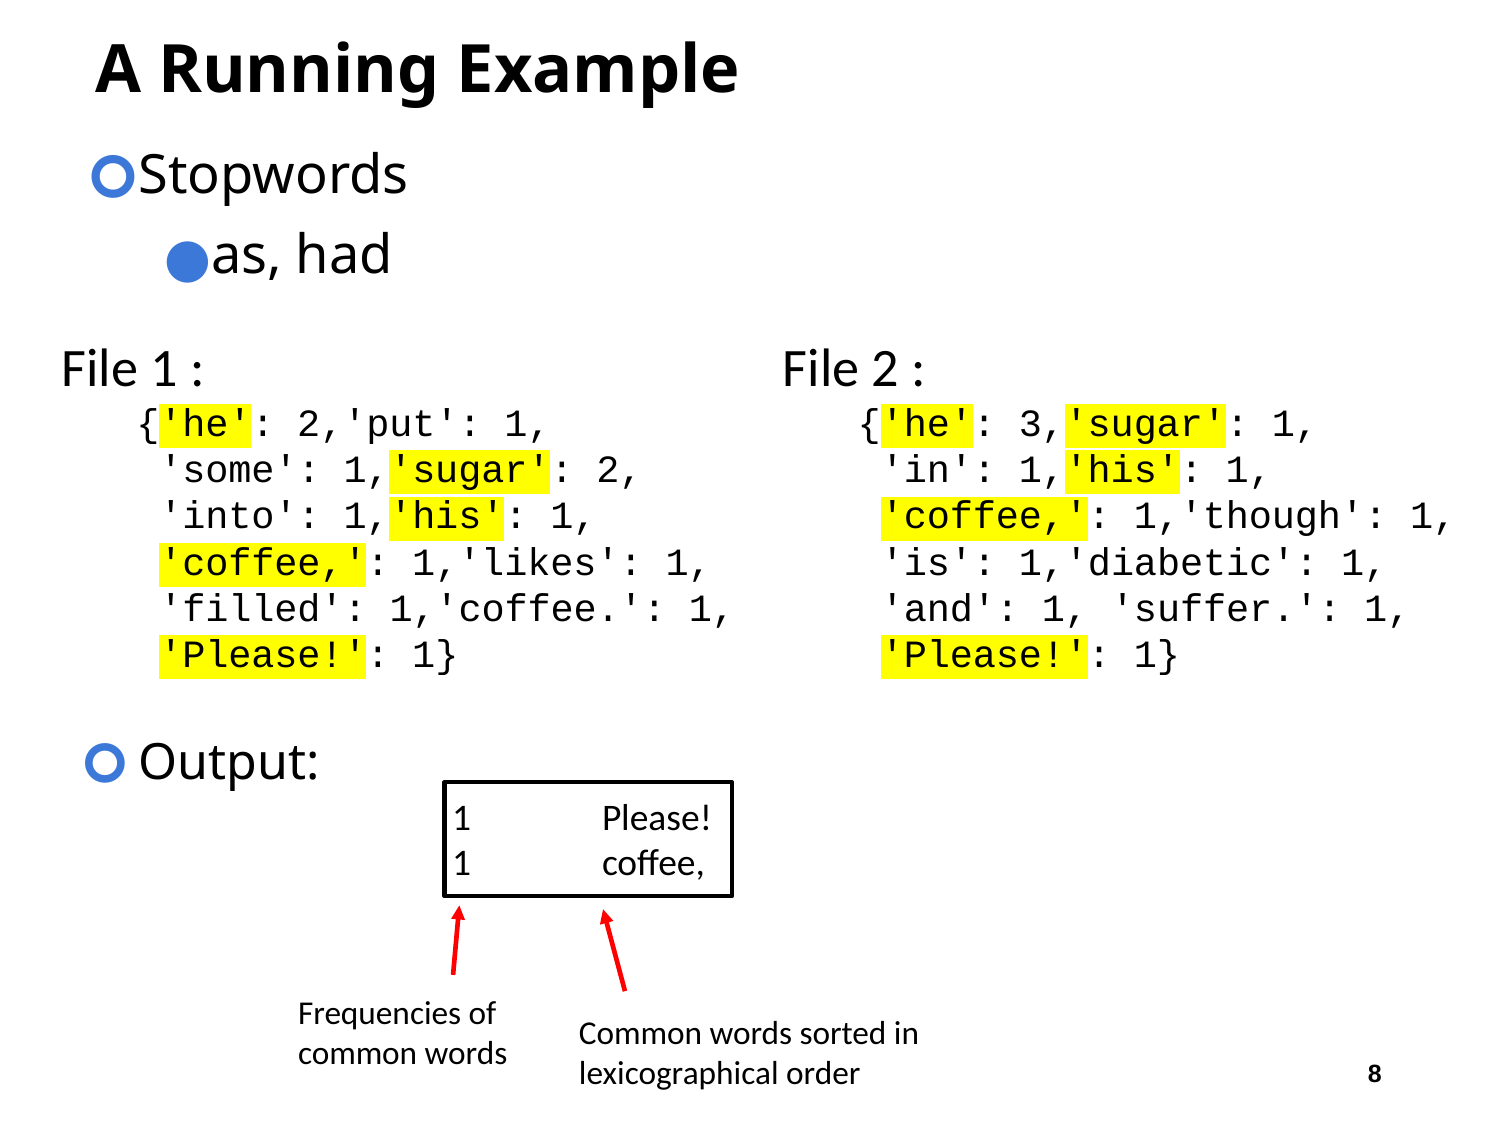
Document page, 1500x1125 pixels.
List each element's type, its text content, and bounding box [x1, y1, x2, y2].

text_box Common words sorted in lexicographical order [571, 1004, 1097, 1099]
list Stopwords as, had Output: [75, 131, 1463, 317]
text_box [602, 908, 626, 992]
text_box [444, 781, 733, 897]
list Stopwords as, had Output: [75, 691, 1463, 1005]
text_box File 1 : {'he': 2,'put': 1, 'some': 1,'sugar': 2, 'into': 1,'his': 1, 'coffee,': 1,'likes': 1, 'filled': 1,'coffee.': 1, 'Please!': 1} [46, 317, 767, 691]
text_box Frequencies of common words [290, 983, 604, 1079]
text_box File 2 : {'he': 3,'sugar': 1, 'in': 1,'his': 1, 'coffee,': 1,'though': 1, 'is': 1,'diabetic': 1, 'and': 1, 'suffer.': 1, 'Please!': 1} [767, 317, 1500, 691]
title A Running Example [87, 16, 921, 116]
slide_number ‹#› [1059, 1042, 1397, 1103]
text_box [452, 905, 460, 976]
